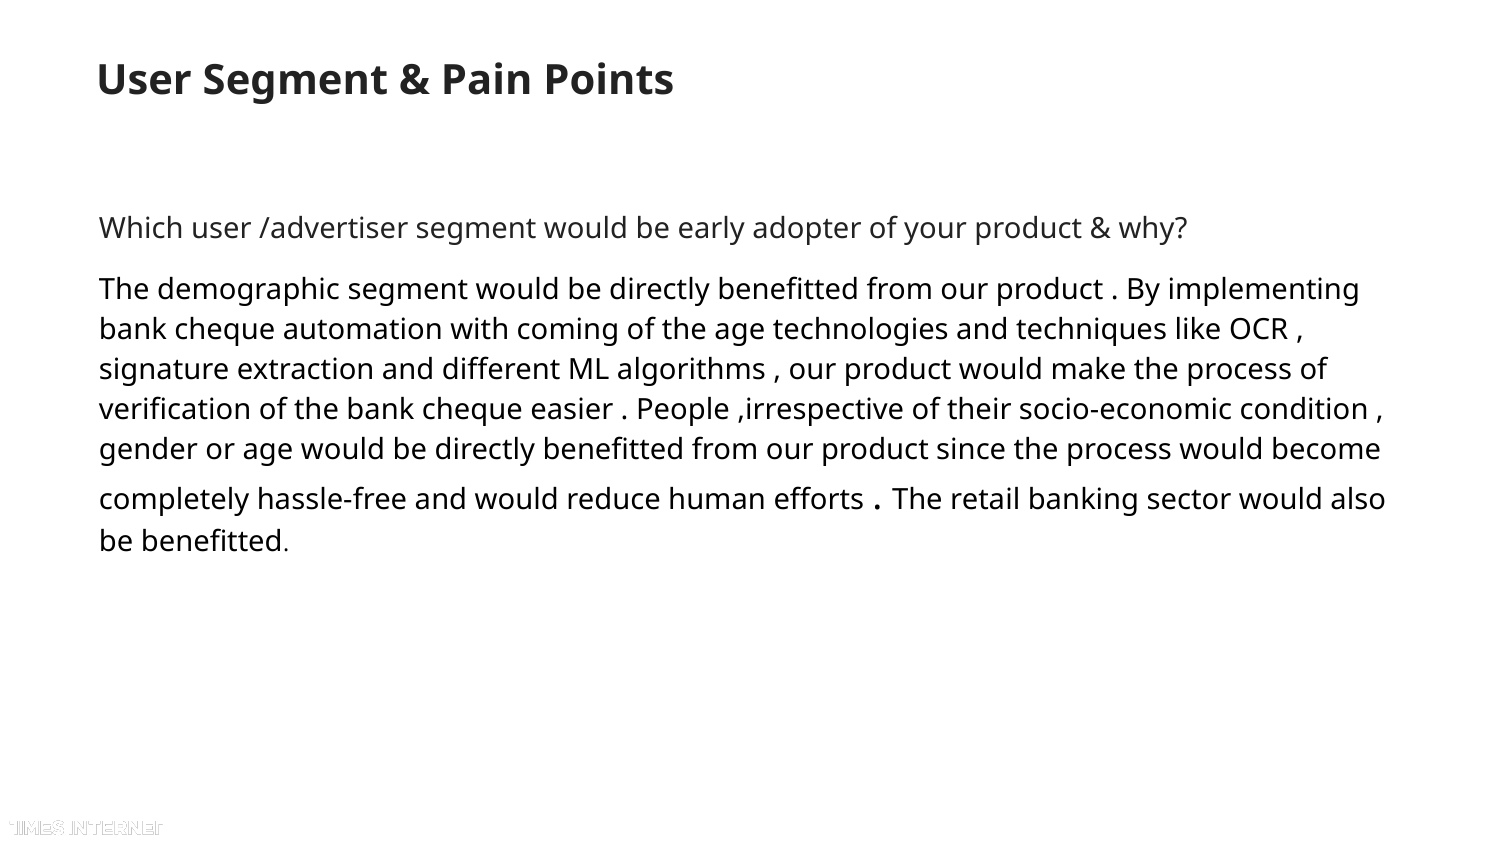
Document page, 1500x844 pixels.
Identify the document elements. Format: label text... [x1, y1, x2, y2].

title User Segment & Pain Points [81, 37, 1440, 133]
text_box Which user /advertiser segment would be early adopter of your product & why? The demographic segment would be directly benefitted from our product . By implementing bank cheque automation with coming of the age technologies and techniques like OCR , signature extraction and different ML algorithms , our product would make the process of verification of the bank cheque easier . People ,irrespective of their socio-economic condition , gender or age would be directly benefitted from our product since the process would become completely hassle-free and would reduce human efforts . The retail banking sector would also be benefitted. [84, 188, 1436, 749]
picture [8, 818, 164, 837]
